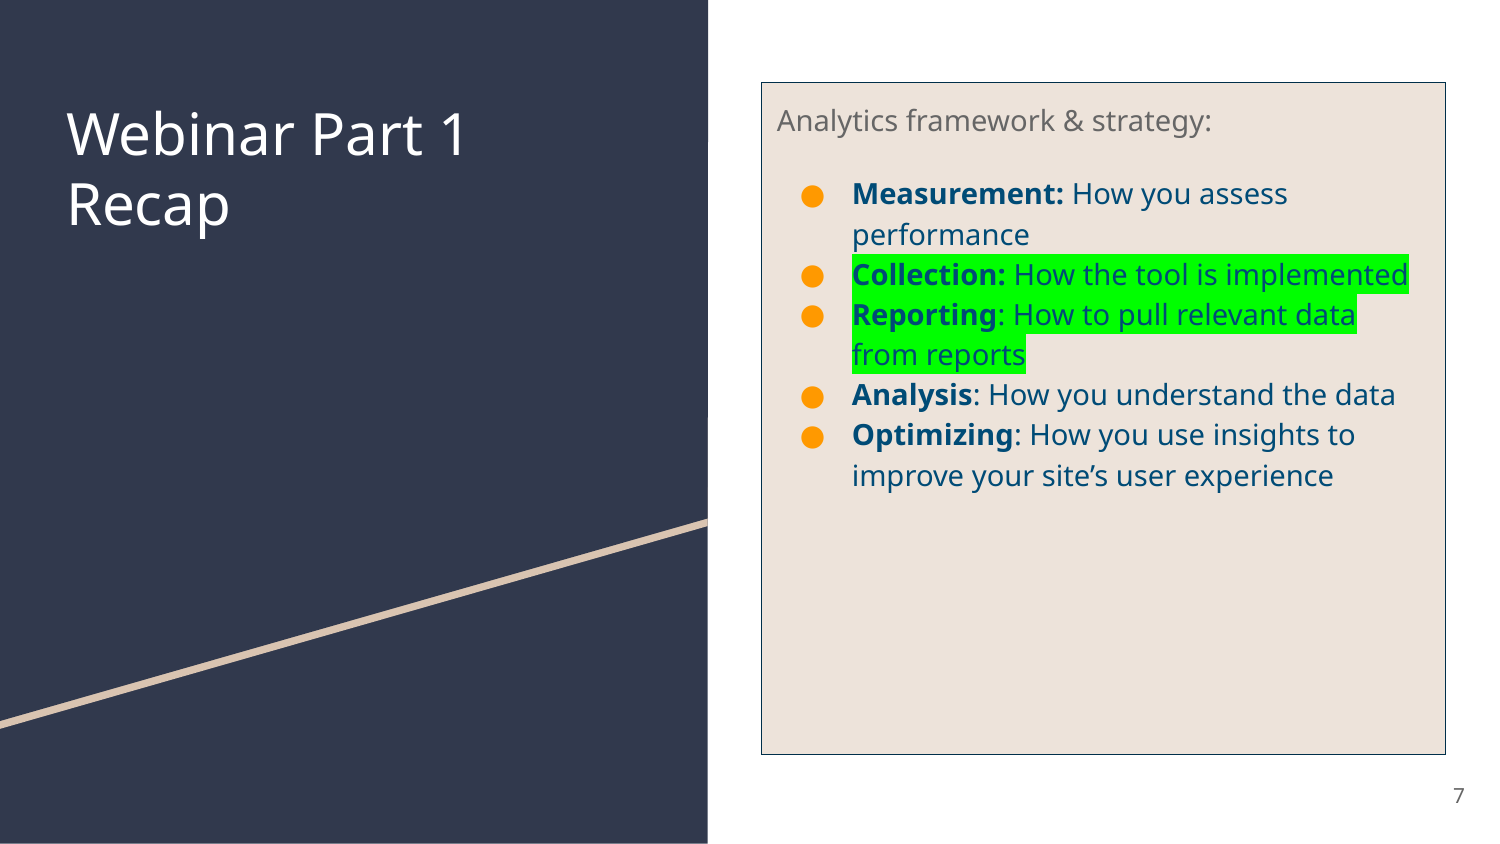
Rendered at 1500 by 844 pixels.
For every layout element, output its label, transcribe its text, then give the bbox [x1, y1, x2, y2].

list Analytics framework & strategy: Measurement: How you assess performance Collection: How the tool is implemented Reporting: How to pull relevant data from reports Analysis: How you understand the data Optimizing: How you use insights to improve your site’s user experience [761, 82, 1446, 755]
title Webinar Part 1 Recap [51, 82, 660, 494]
slide_number 7 [1389, 764, 1480, 830]
